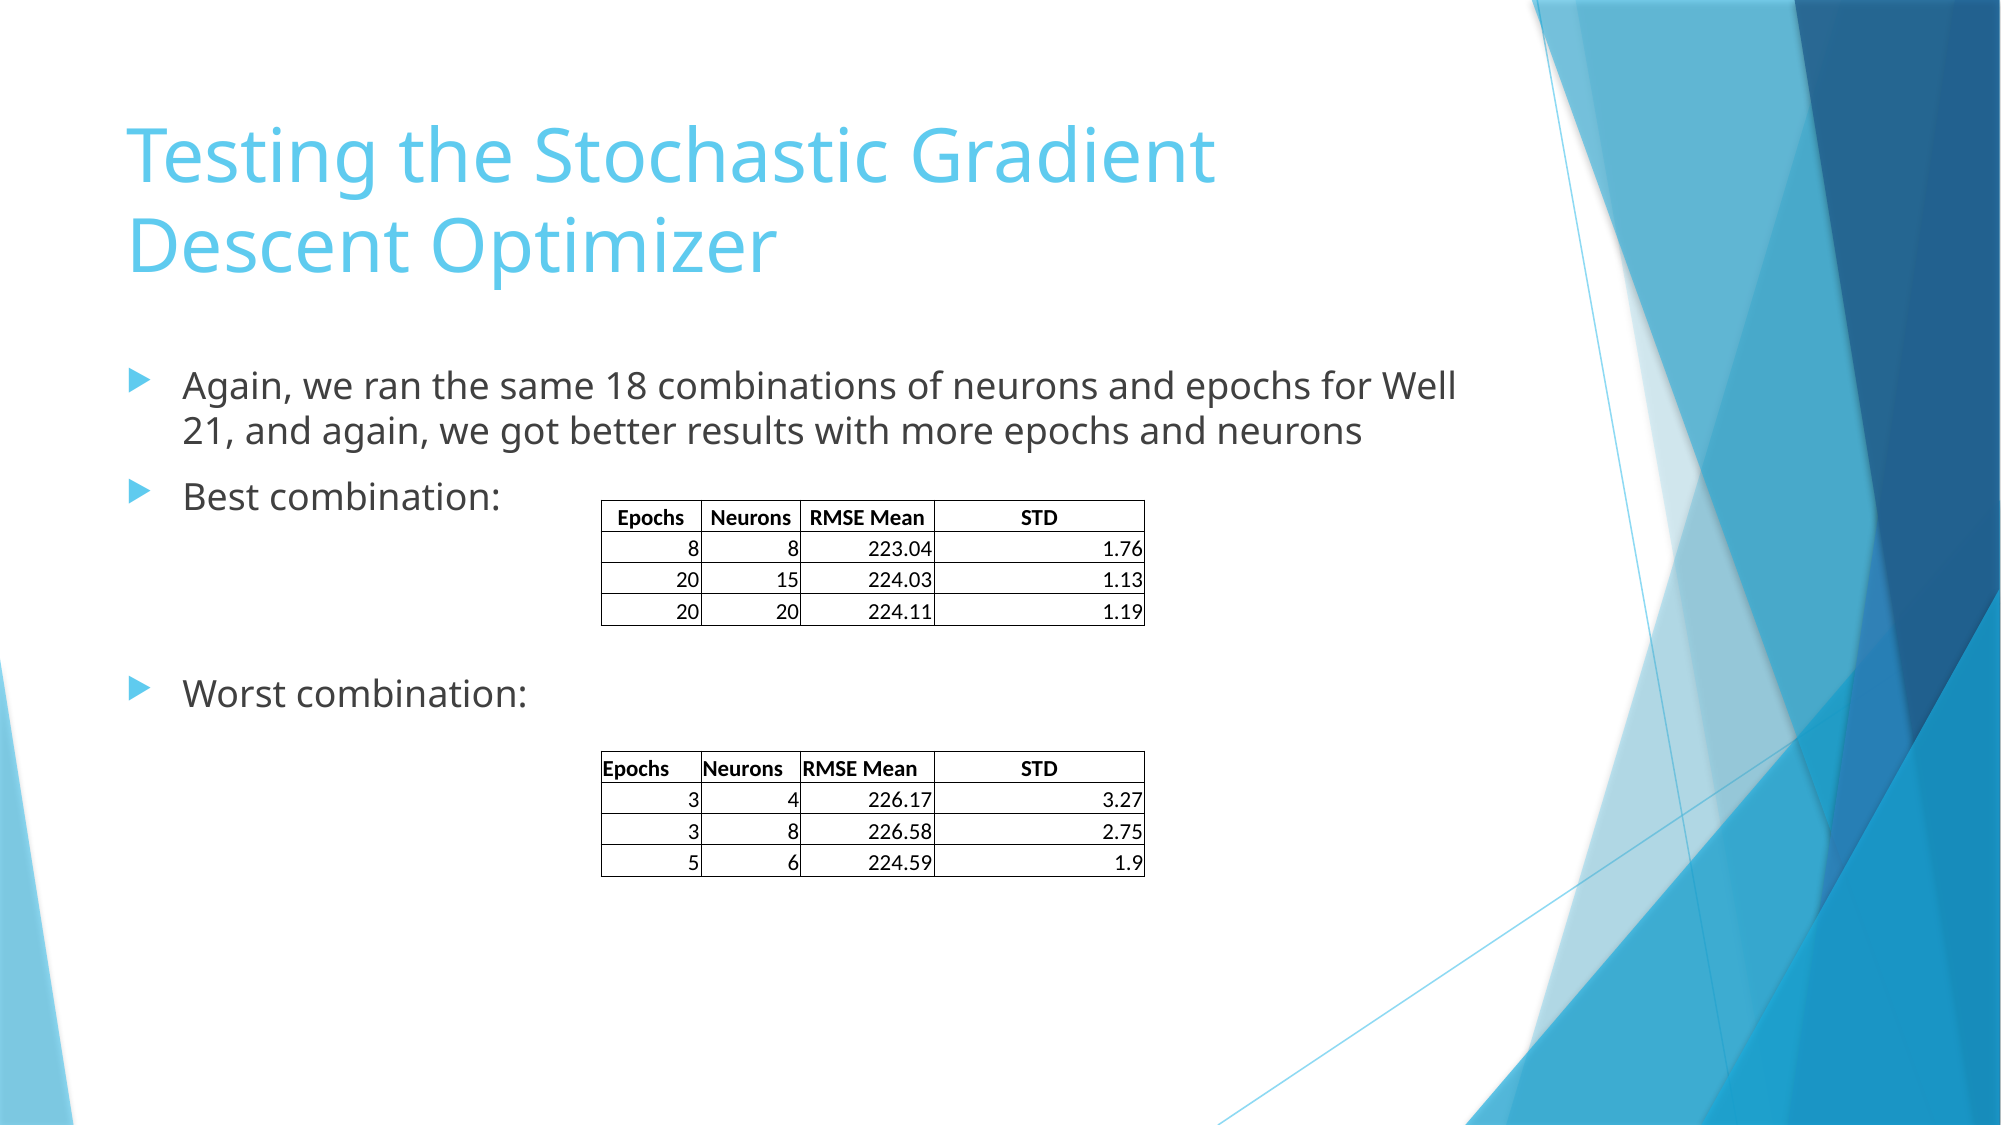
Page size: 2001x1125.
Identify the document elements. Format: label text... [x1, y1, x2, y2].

table_cell 5 [602, 845, 701, 876]
table_cell 15 [702, 563, 800, 593]
table_cell 2.75 [935, 814, 1144, 844]
table_cell 4 [702, 783, 800, 813]
table_cell 1.76 [935, 532, 1144, 562]
table_cell 226.58 [801, 814, 934, 844]
table_header STD [935, 501, 1144, 531]
table_header STD [935, 752, 1144, 782]
list Again, we ran the same 18 combinations of neurons and epochs for Well 21, and again, we got better results with more epochs and neurons Best combination: Worst combination: [111, 354, 1522, 992]
table_header RMSE Mean [801, 501, 934, 531]
table_cell 3 [602, 783, 701, 813]
table_cell 226.17 [801, 783, 934, 813]
table_cell 3 [602, 814, 701, 844]
table_cell 1.9 [935, 845, 1144, 876]
table_cell 3.27 [935, 783, 1144, 813]
table_cell 8 [702, 814, 800, 844]
table_cell 20 [702, 594, 800, 625]
table_cell 20 [602, 563, 701, 593]
table_cell 6 [702, 845, 800, 876]
table_header RMSE Mean [801, 752, 934, 782]
table_cell 1.13 [935, 563, 1144, 593]
table_cell 224.11 [801, 594, 934, 625]
table_header Neurons [702, 501, 800, 531]
table_cell 20 [602, 594, 701, 625]
table_cell 224.59 [801, 845, 934, 876]
title Testing the Stochastic Gradient Descent Optimizer [111, 99, 1522, 317]
table_cell 1.19 [935, 594, 1144, 625]
table_header Epochs [602, 752, 701, 782]
table_cell 223.04 [801, 532, 934, 562]
table_header Neurons [702, 752, 800, 782]
table_cell 8 [702, 532, 800, 562]
table_cell 224.03 [801, 563, 934, 593]
table_cell 8 [602, 532, 701, 562]
table_header Epochs [602, 501, 701, 531]
